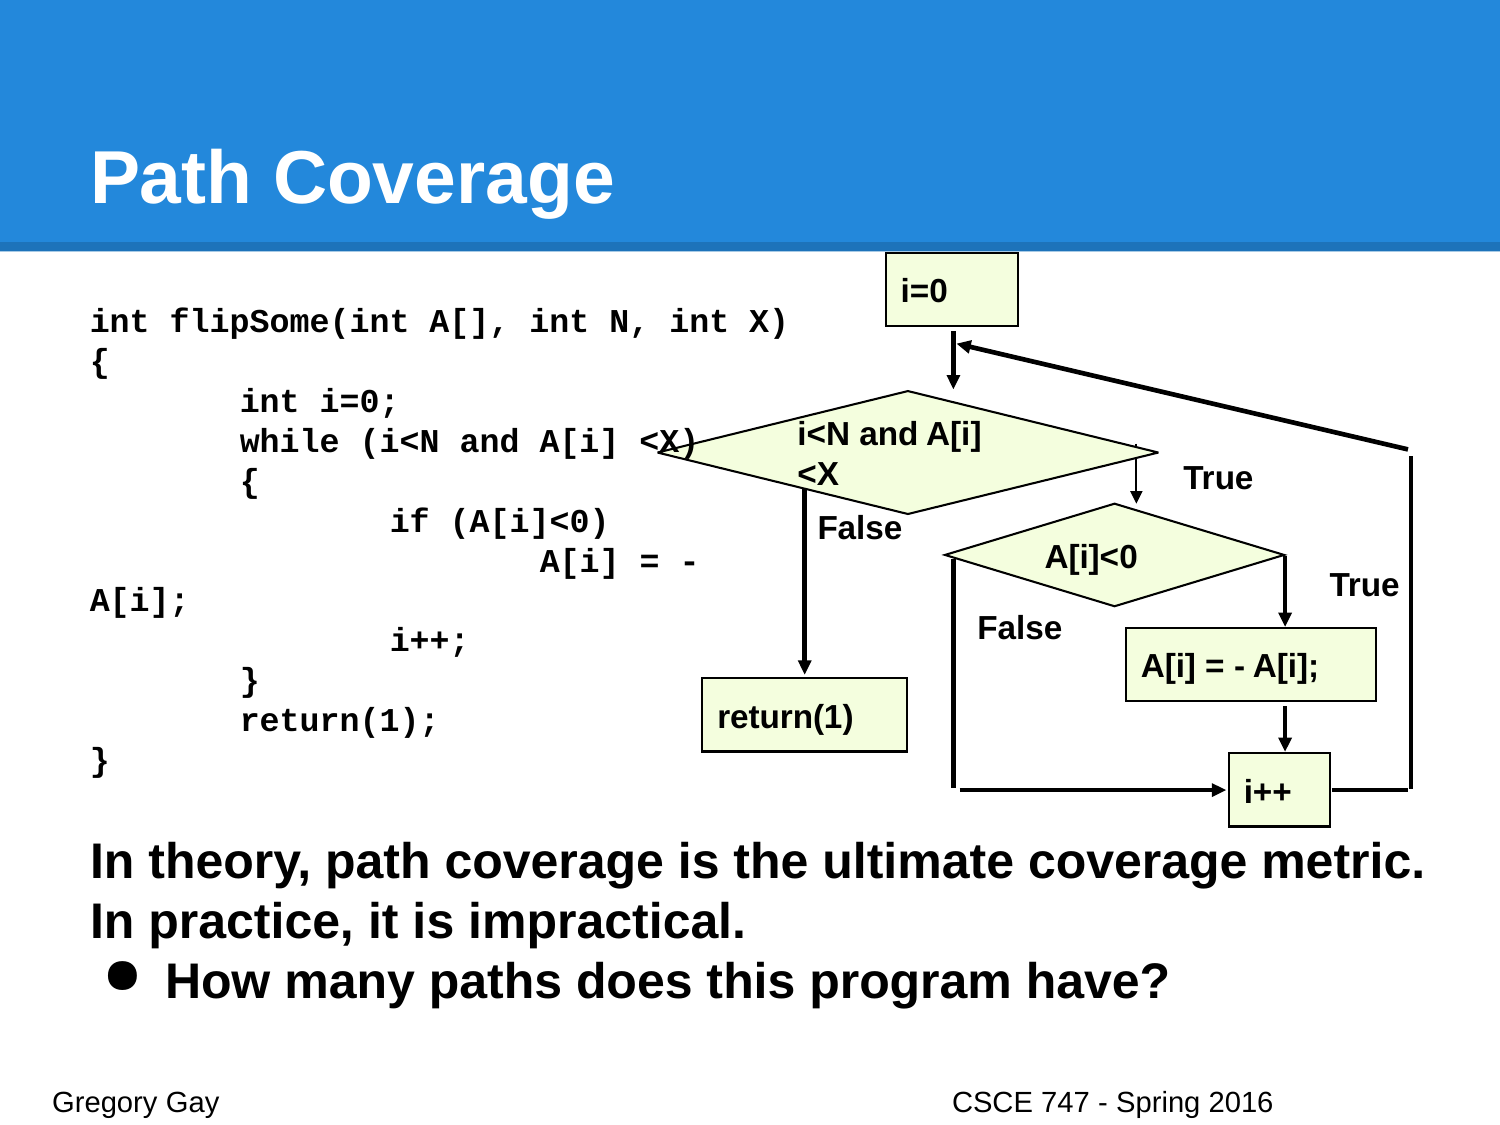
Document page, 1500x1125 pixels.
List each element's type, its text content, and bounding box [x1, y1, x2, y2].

text_box False [962, 598, 1096, 654]
text_box True [1314, 556, 1406, 612]
text_box int flipSome(int A[], int N, int X) { int i=0; while (i<N and A[i] <X) { if (A[i]<0) A[i] = - A[i]; i++; } return(1); } [74, 291, 829, 761]
text_box return(1) [829, 677, 907, 752]
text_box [956, 343, 1409, 450]
text_box In theory, path coverage is the ultimate coverage metric. In practice, it is impractical. How many paths does this program have? [74, 814, 1496, 1045]
title Path Coverage [75, 79, 1425, 267]
text_box i++ [1228, 752, 1330, 814]
text_box i=0 [885, 252, 1019, 327]
text_box Gregory Gay CSCE 747 - Spring 2016 4 [37, 1068, 1463, 1114]
text_box i<N and A[i] <X [829, 391, 1131, 508]
text_box True [1168, 458, 1279, 504]
text_box False [829, 498, 936, 554]
text_box A[i]<0 [945, 503, 1285, 607]
text_box A[i] = - A[i]; [1125, 627, 1376, 702]
text_box True [1415, 556, 1425, 612]
